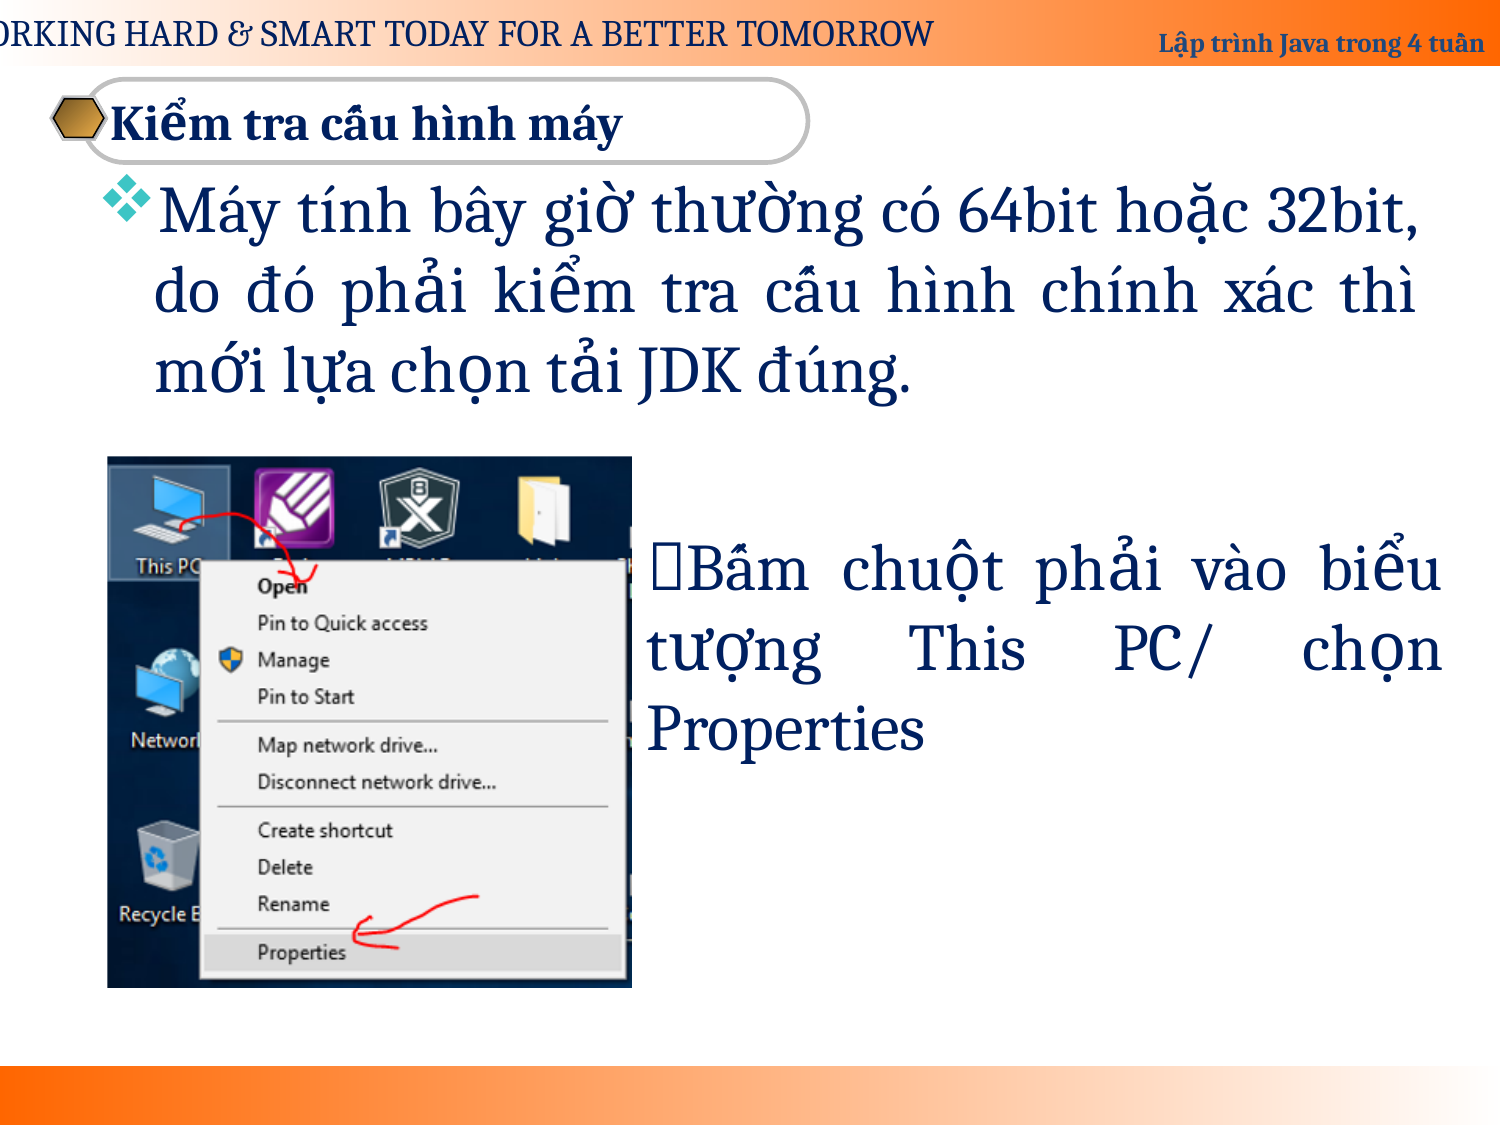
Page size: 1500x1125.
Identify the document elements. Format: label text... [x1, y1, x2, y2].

picture [106, 455, 633, 988]
text_box Bấm chuột phải vào biểu tượng This PC/ chọn Properties [638, 516, 1460, 792]
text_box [49, 78, 809, 163]
text_box Máy tính bây giờ thường có 64bit hoặc 32bit, do đó phải kiểm tra cấu hình chính xác thì mới lựa chọn tải JDK đúng. [82, 158, 1433, 431]
